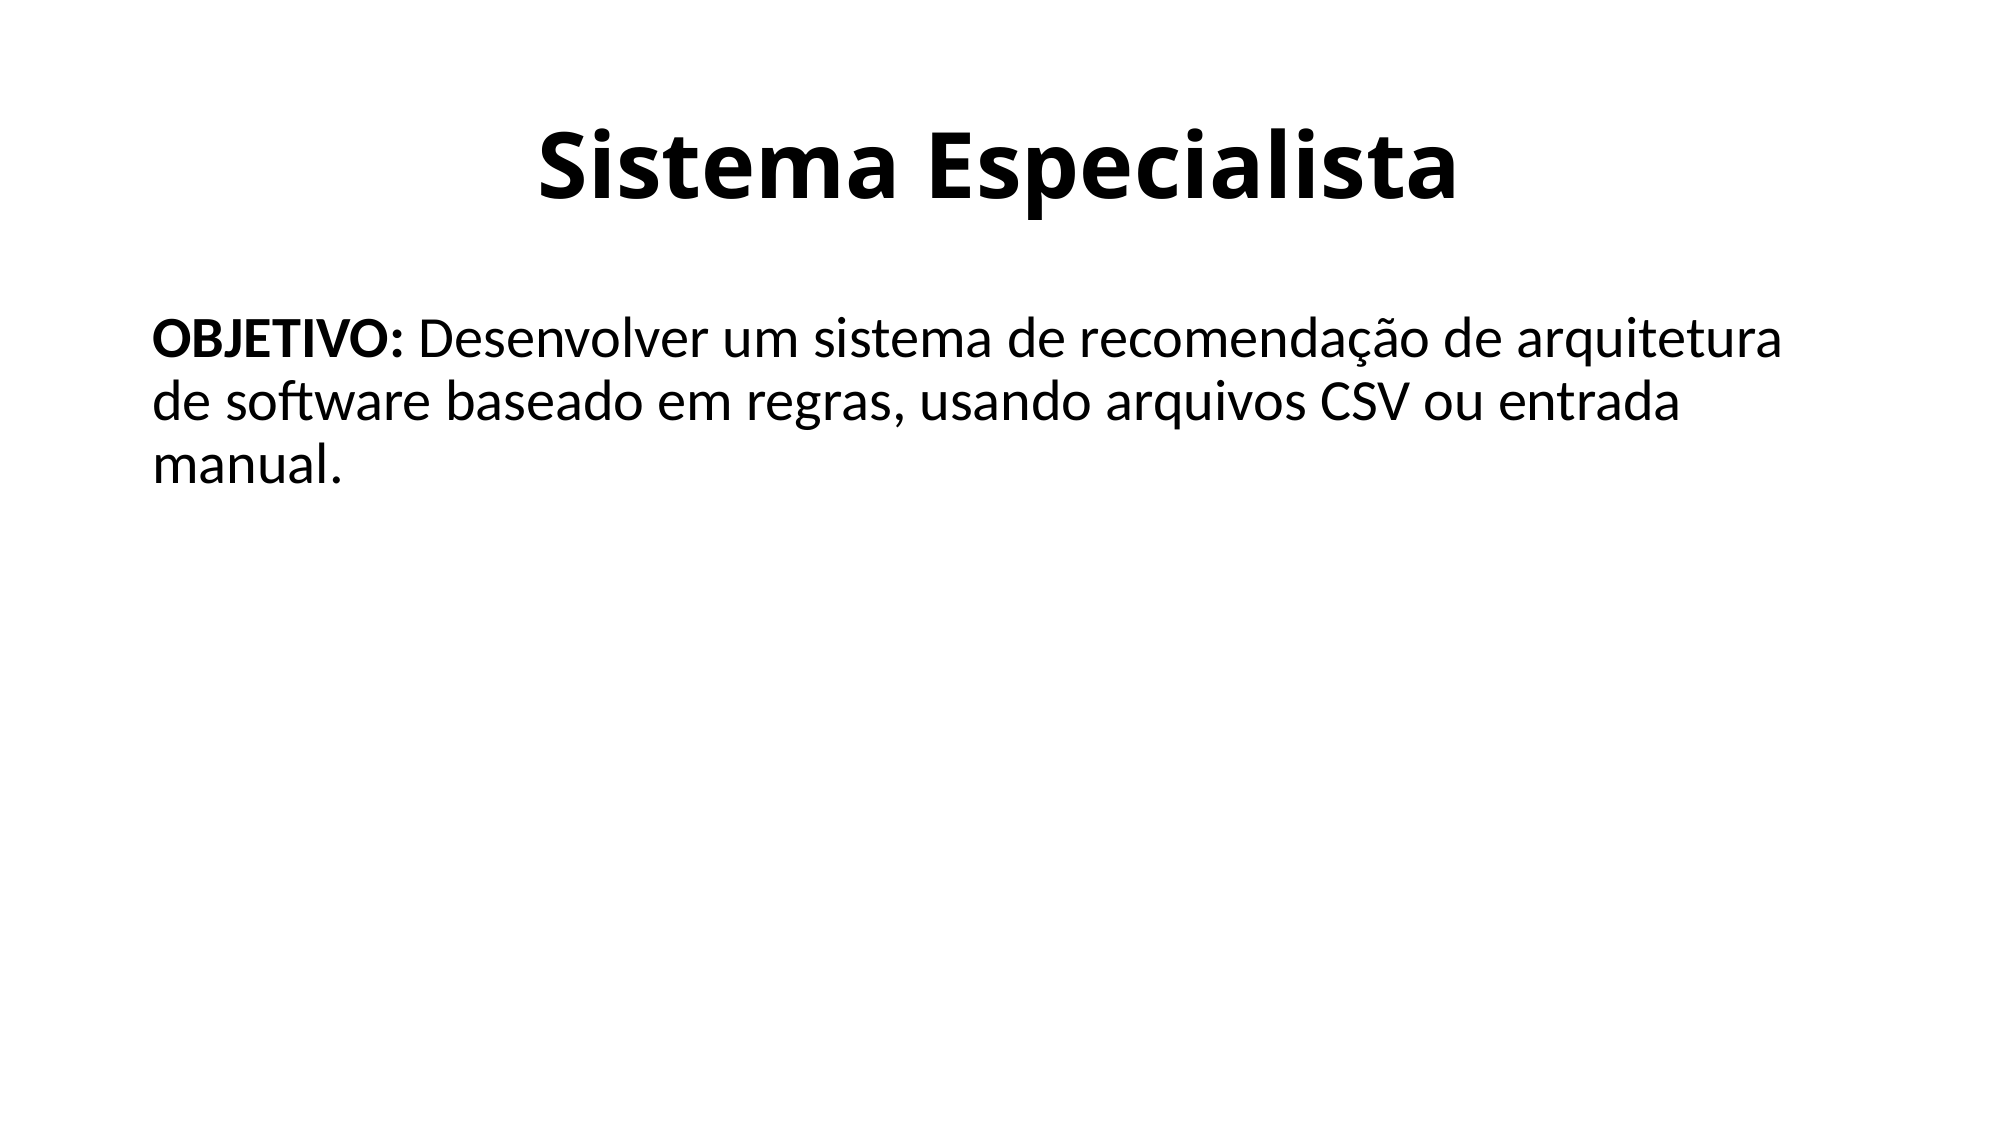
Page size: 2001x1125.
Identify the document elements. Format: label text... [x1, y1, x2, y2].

title Sistema Especialista [137, 59, 1863, 278]
list OBJETIVO: Desenvolver um sistema de recomendação de arquitetura de software baseado em regras, usando arquivos CSV ou entrada manual. [137, 299, 1863, 1014]
